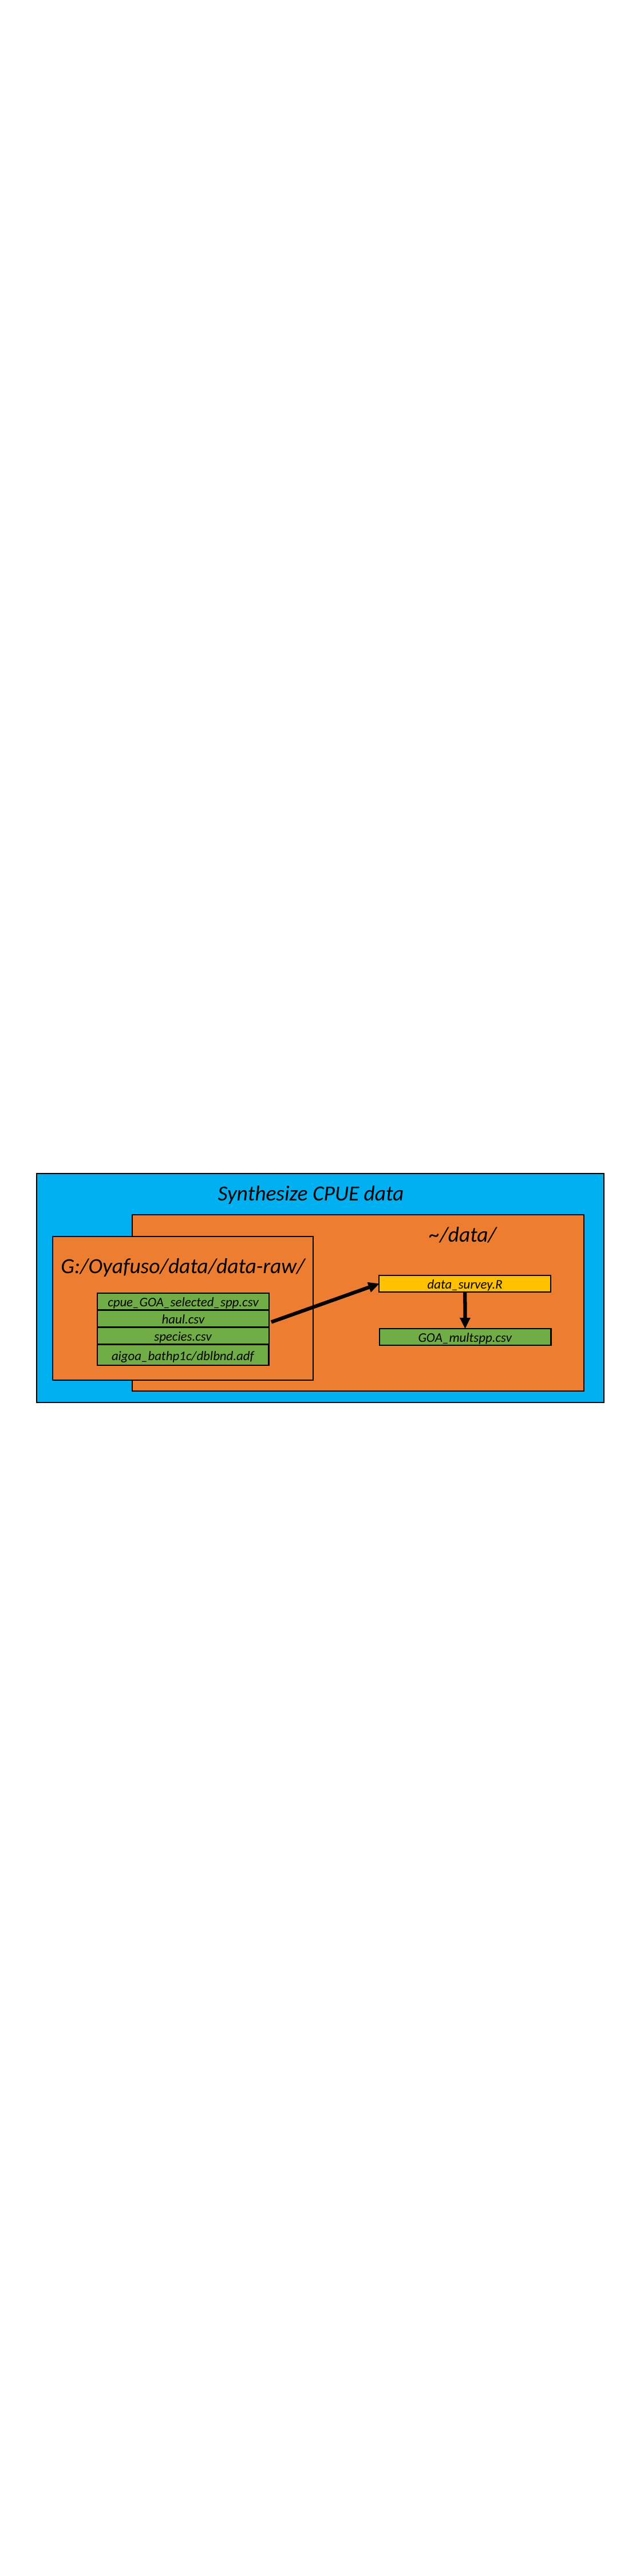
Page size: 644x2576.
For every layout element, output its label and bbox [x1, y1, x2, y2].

text_box [22, 1174, 624, 1402]
